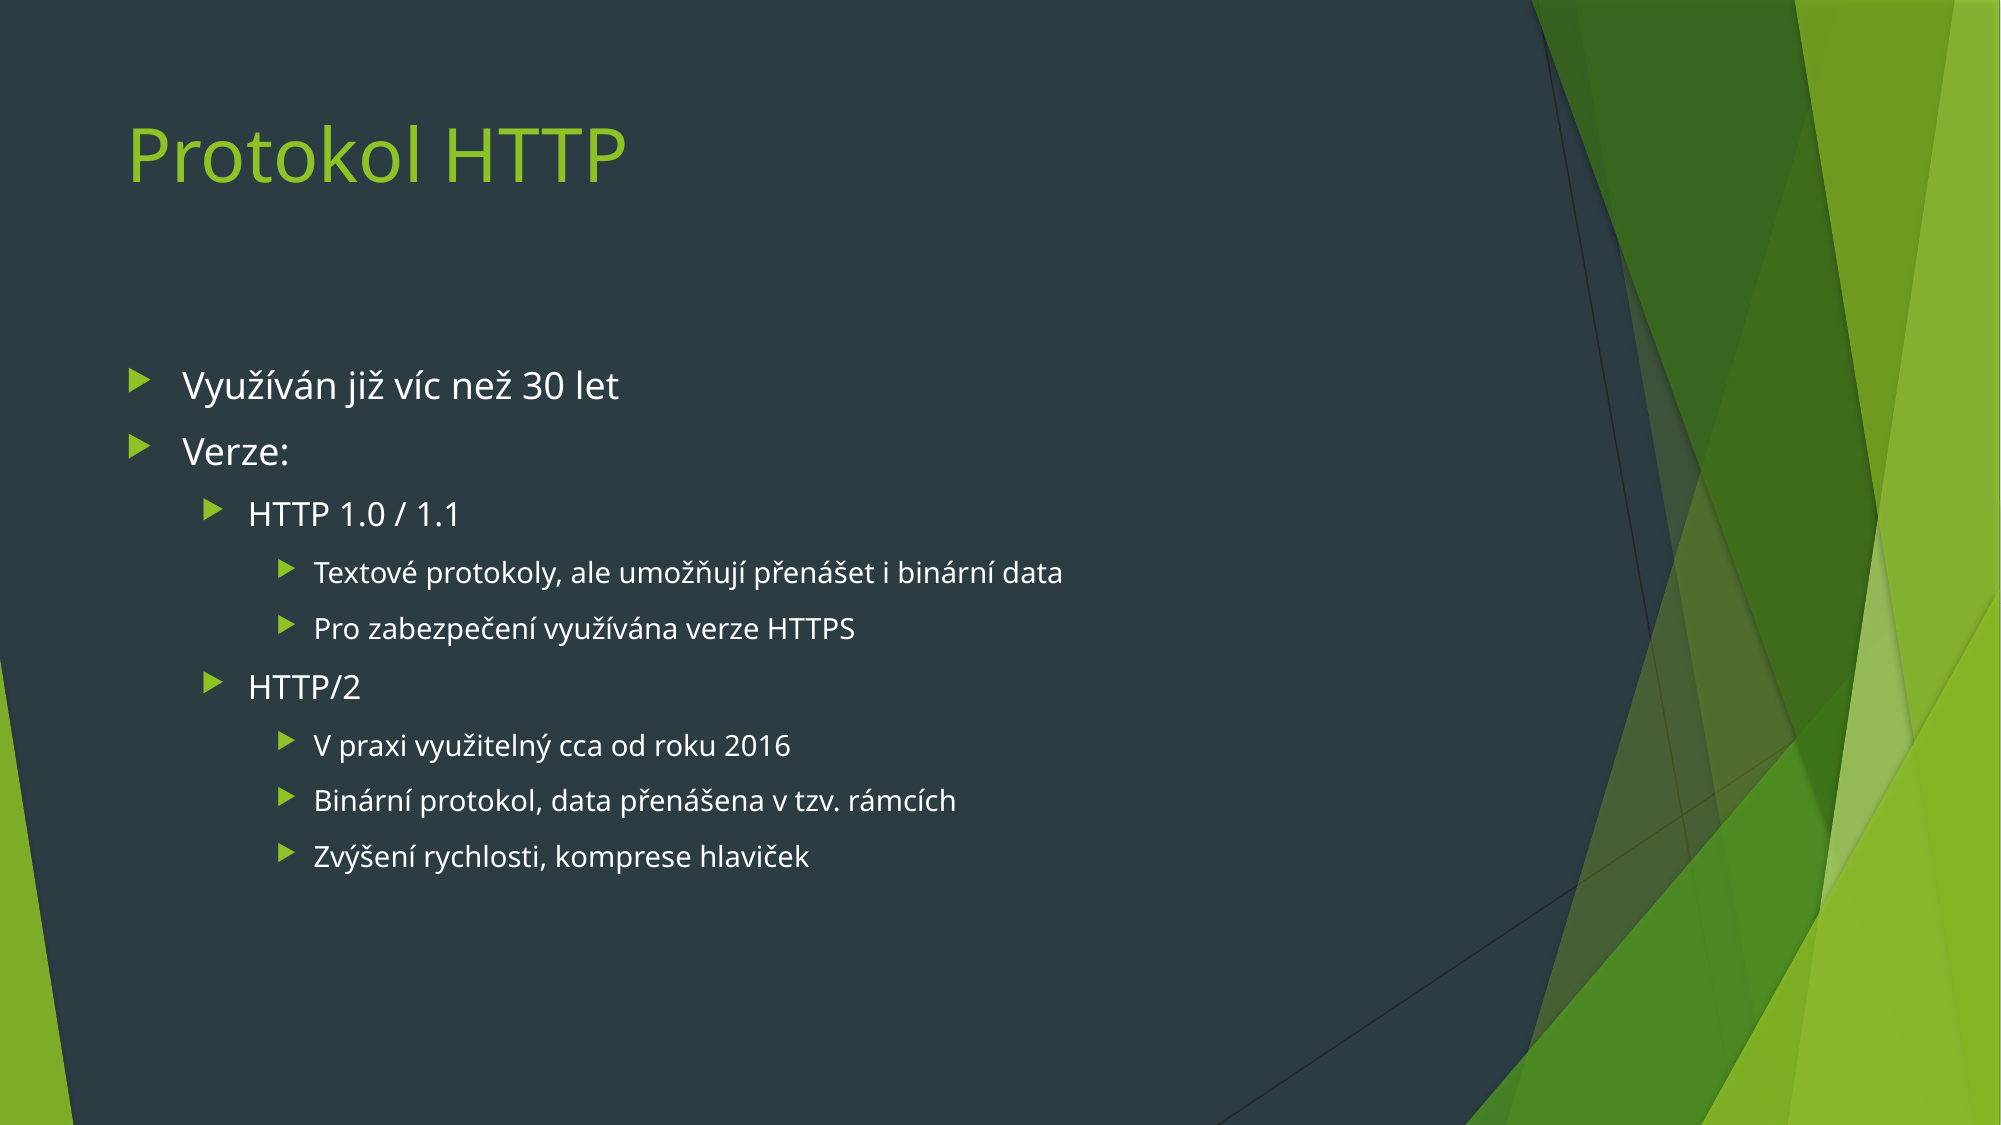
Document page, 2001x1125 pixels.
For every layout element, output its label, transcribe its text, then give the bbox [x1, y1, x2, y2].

title Protokol HTTP [111, 99, 1522, 317]
list Využíván již víc než 30 let Verze: HTTP 1.0 / 1.1 Textové protokoly, ale umožňují přenášet i binární data Pro zabezpečení využívána verze HTTPS HTTP/2 V praxi využitelný cca od roku 2016 Binární protokol, data přenášena v tzv. rámcích Zvýšení rychlosti, komprese hlaviček [111, 354, 1522, 992]
